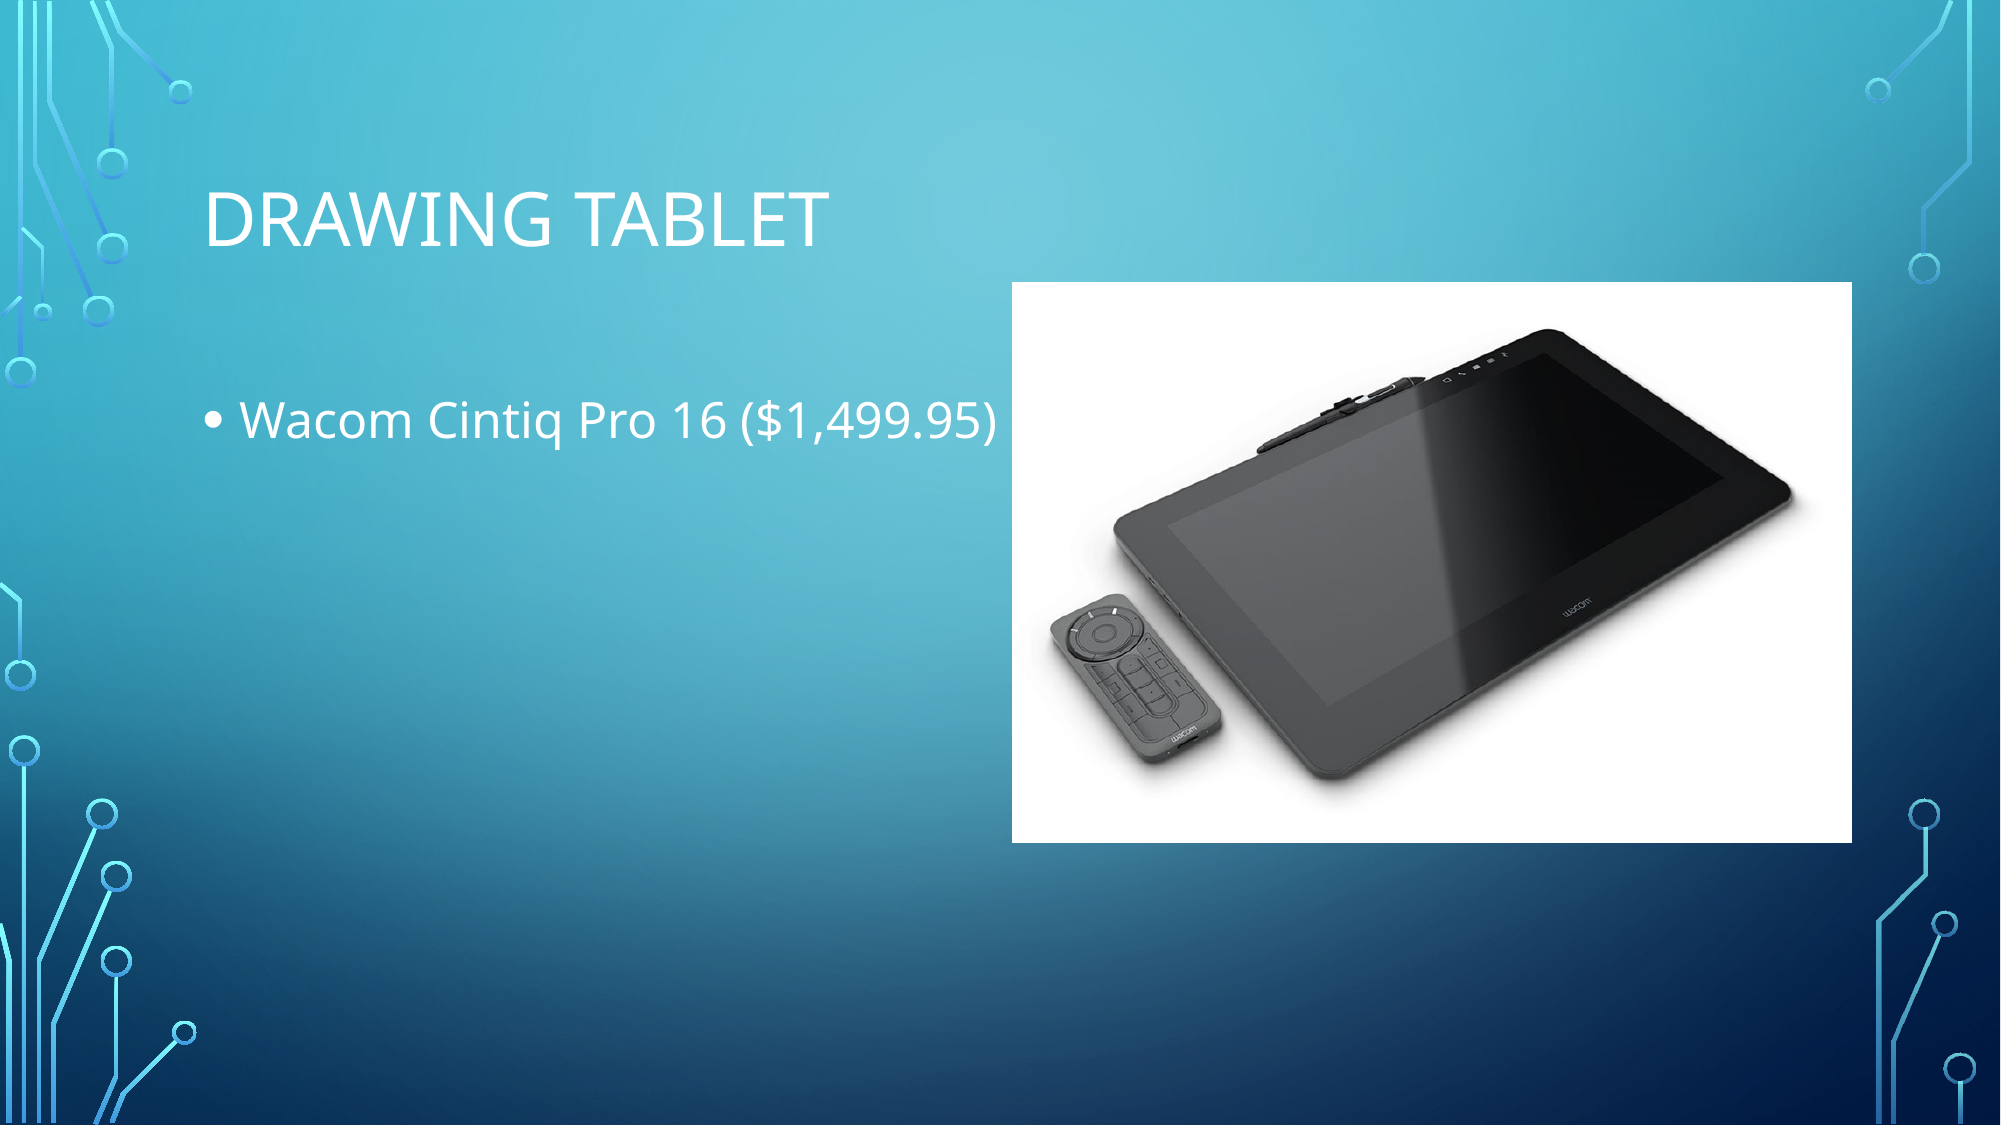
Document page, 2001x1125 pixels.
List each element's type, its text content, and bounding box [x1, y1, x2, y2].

picture [1012, 282, 1852, 843]
title Drawing Tablet [187, 101, 1813, 344]
list Wacom Cintiq Pro 16 ($1,499.95) [187, 369, 1813, 950]
